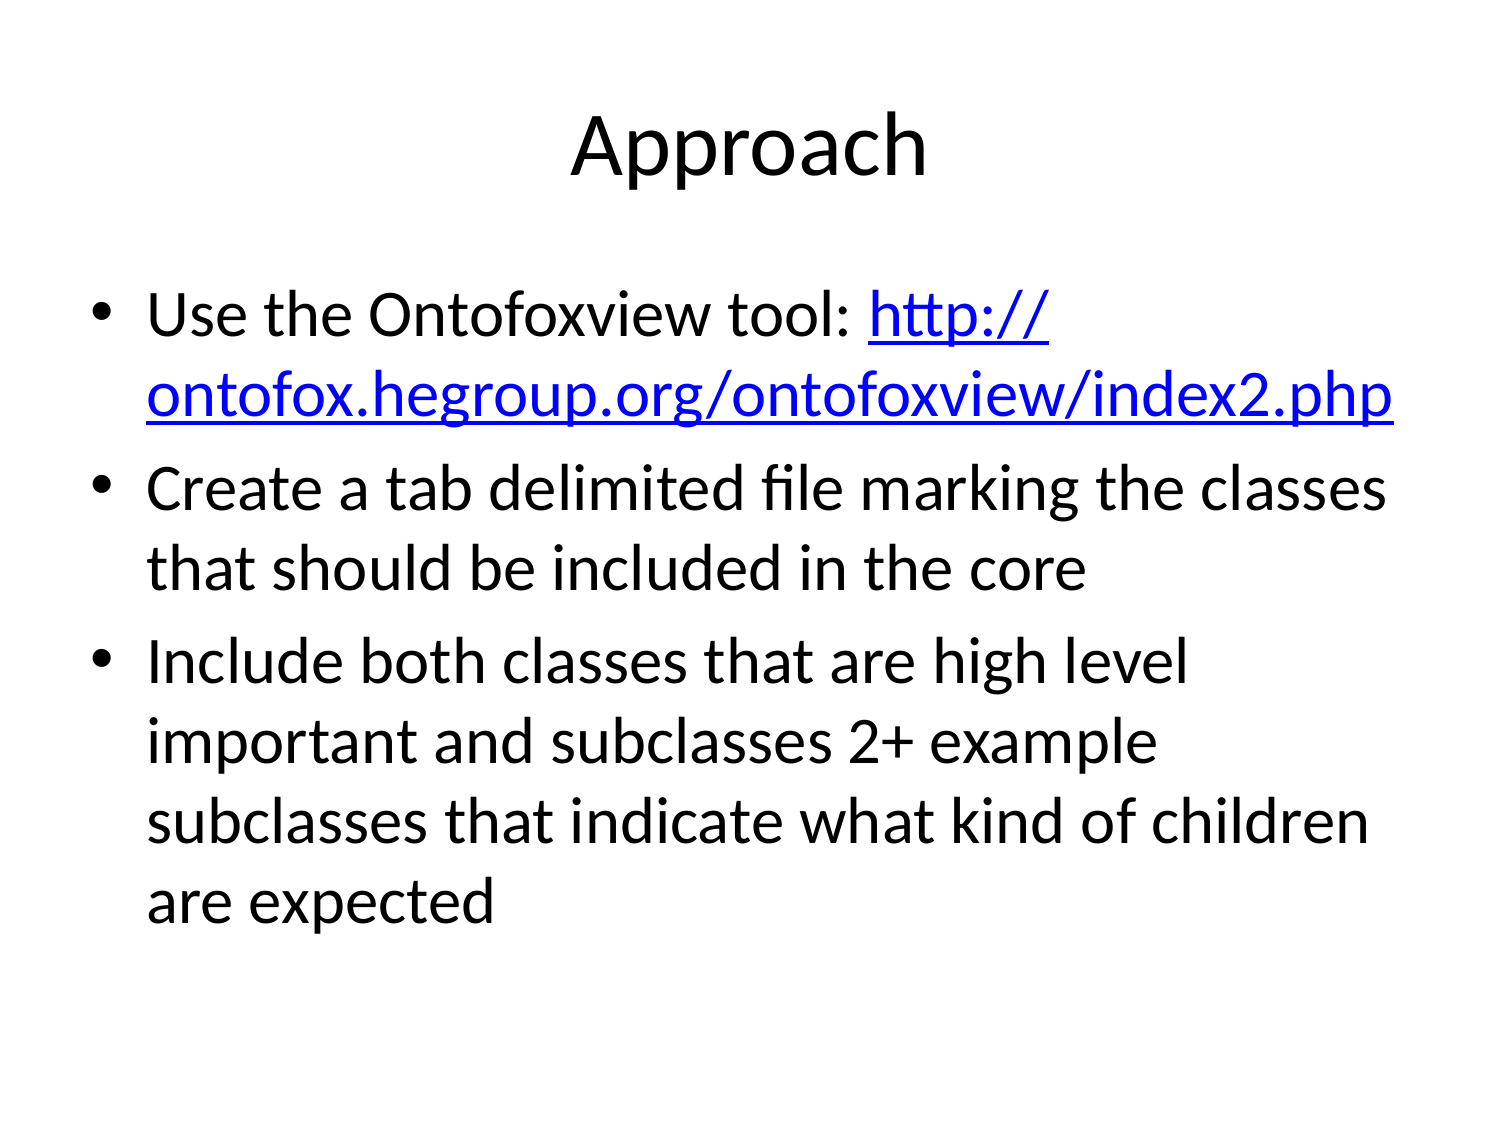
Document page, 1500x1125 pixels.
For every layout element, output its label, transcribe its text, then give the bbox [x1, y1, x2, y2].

list Use the Ontofoxview tool: http://ontofox.hegroup.org/ontofoxview/index2.php Create a tab delimited file marking the classes that should be included in the core Include both classes that are high level important and subclasses 2+ example subclasses that indicate what kind of children are expected [75, 262, 1425, 1005]
title Approach [75, 45, 1425, 233]
